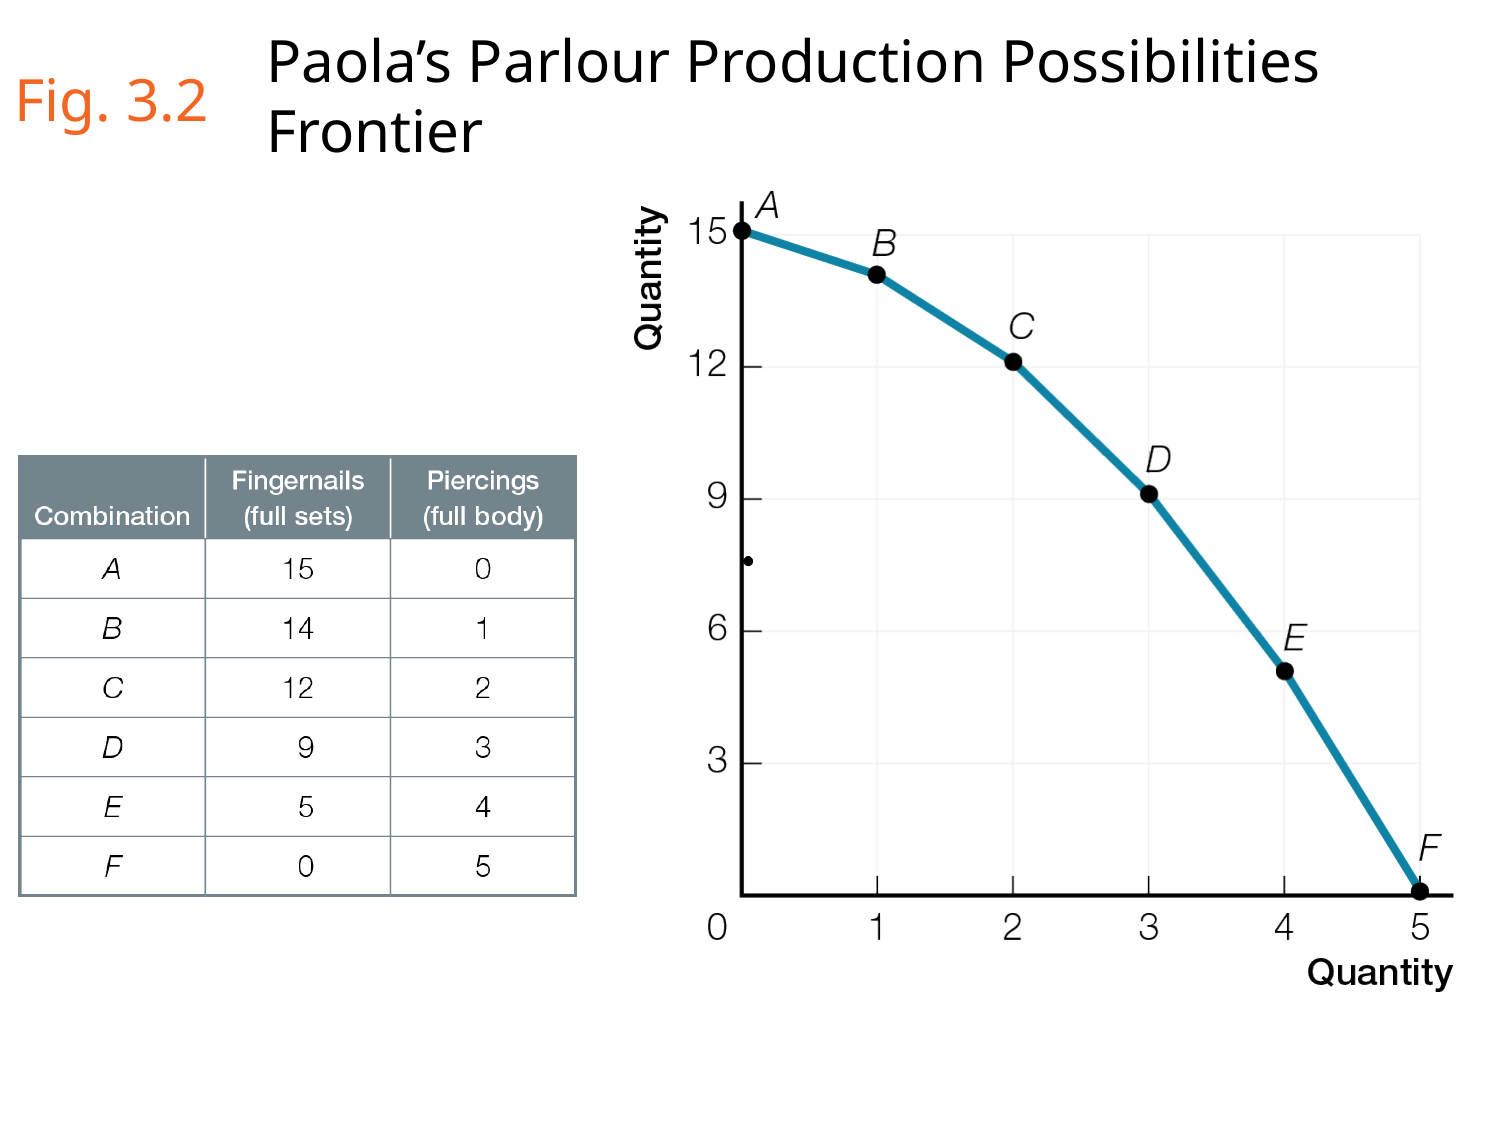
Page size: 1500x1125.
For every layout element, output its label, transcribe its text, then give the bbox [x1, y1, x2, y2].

text_box Fig. 3.2 [0, 55, 303, 140]
title Paola’s Parlour Production Possibilities Frontier [251, 0, 1500, 188]
picture [18, 455, 577, 898]
picture [630, 187, 1464, 993]
